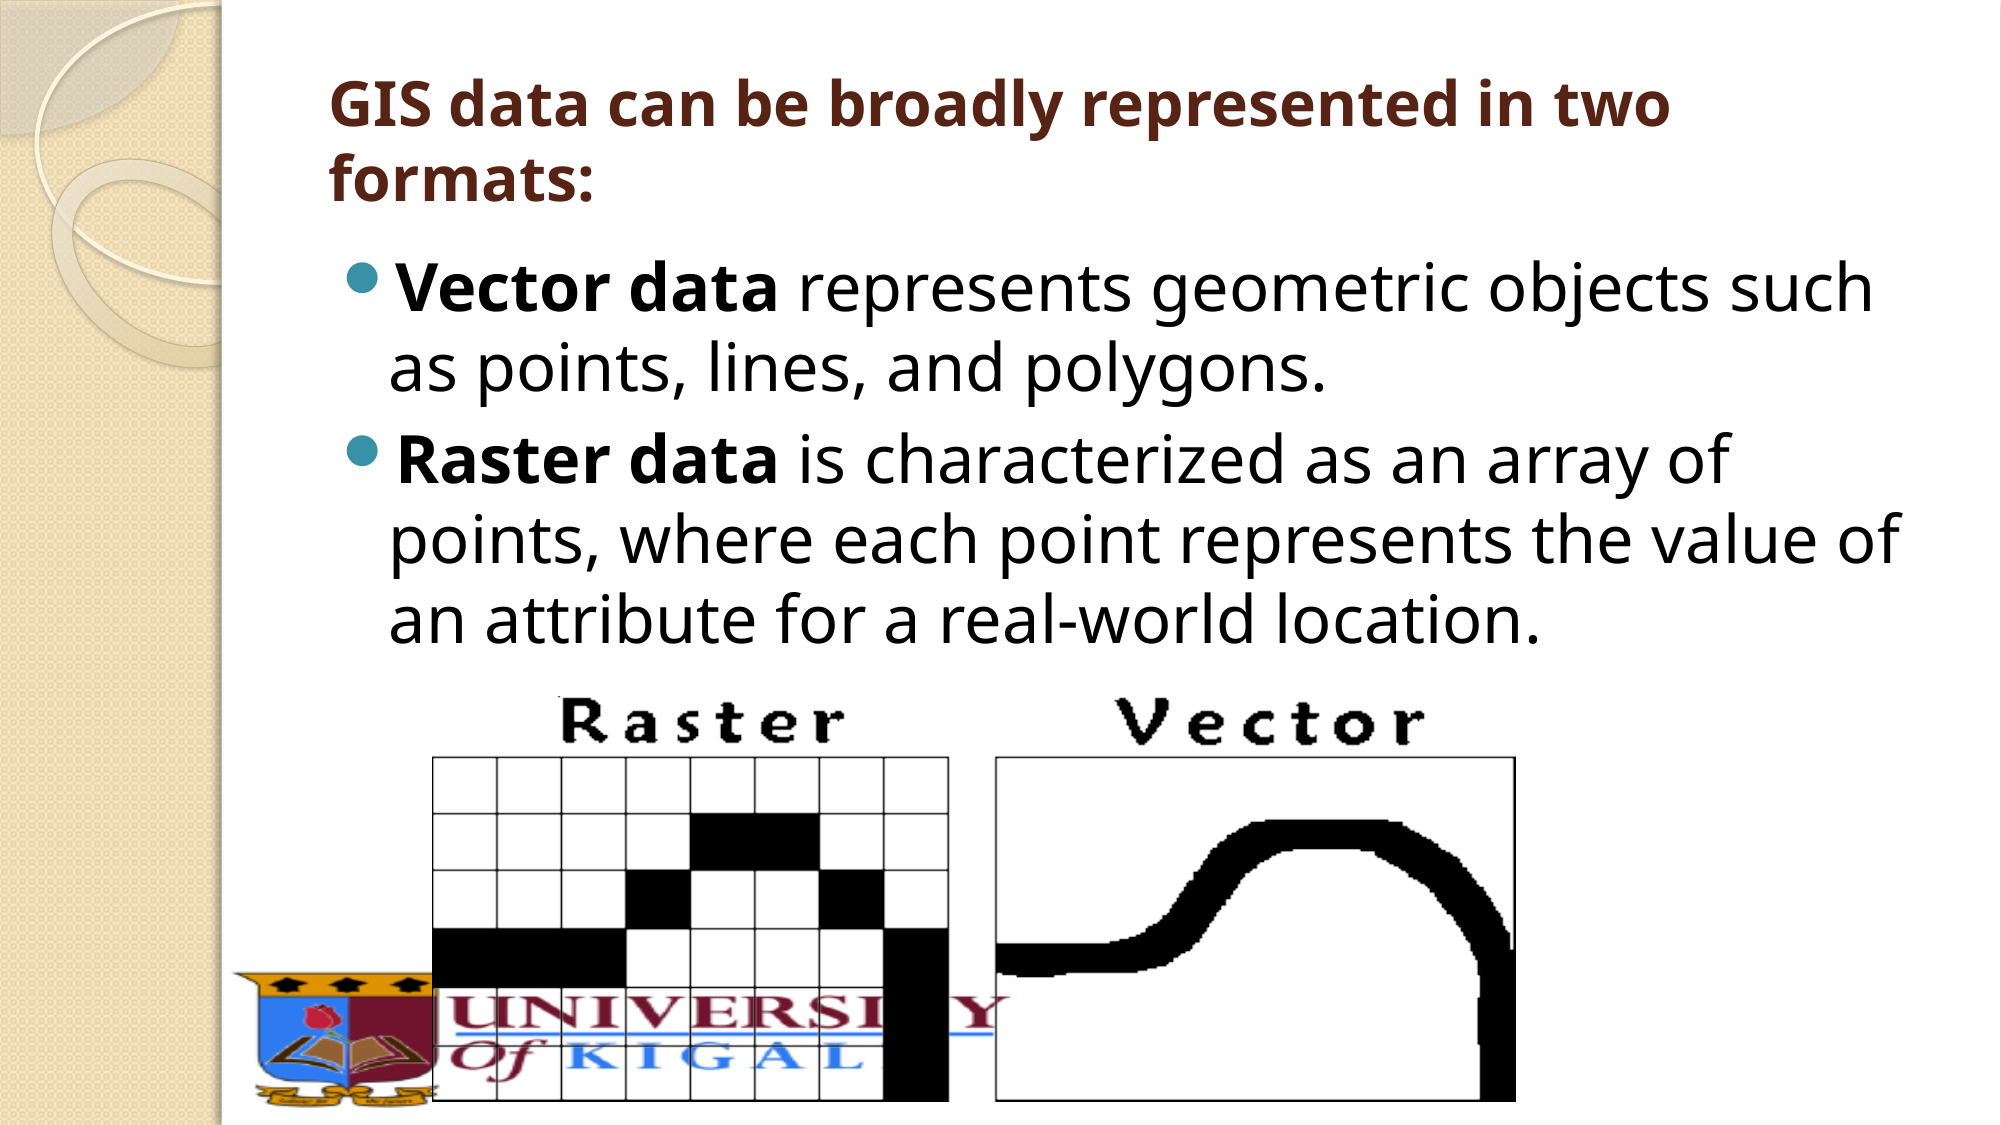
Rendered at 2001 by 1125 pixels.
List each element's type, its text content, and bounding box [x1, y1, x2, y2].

picture [431, 696, 1516, 1102]
title GIS data can be broadly represented in two formats: [313, 45, 1954, 233]
list Vector data represents geometric objects such as points, lines, and polygons. Raster data is characterized as an array of points, where each point represents the value of an attribute for a real-world location. [313, 237, 1954, 1025]
